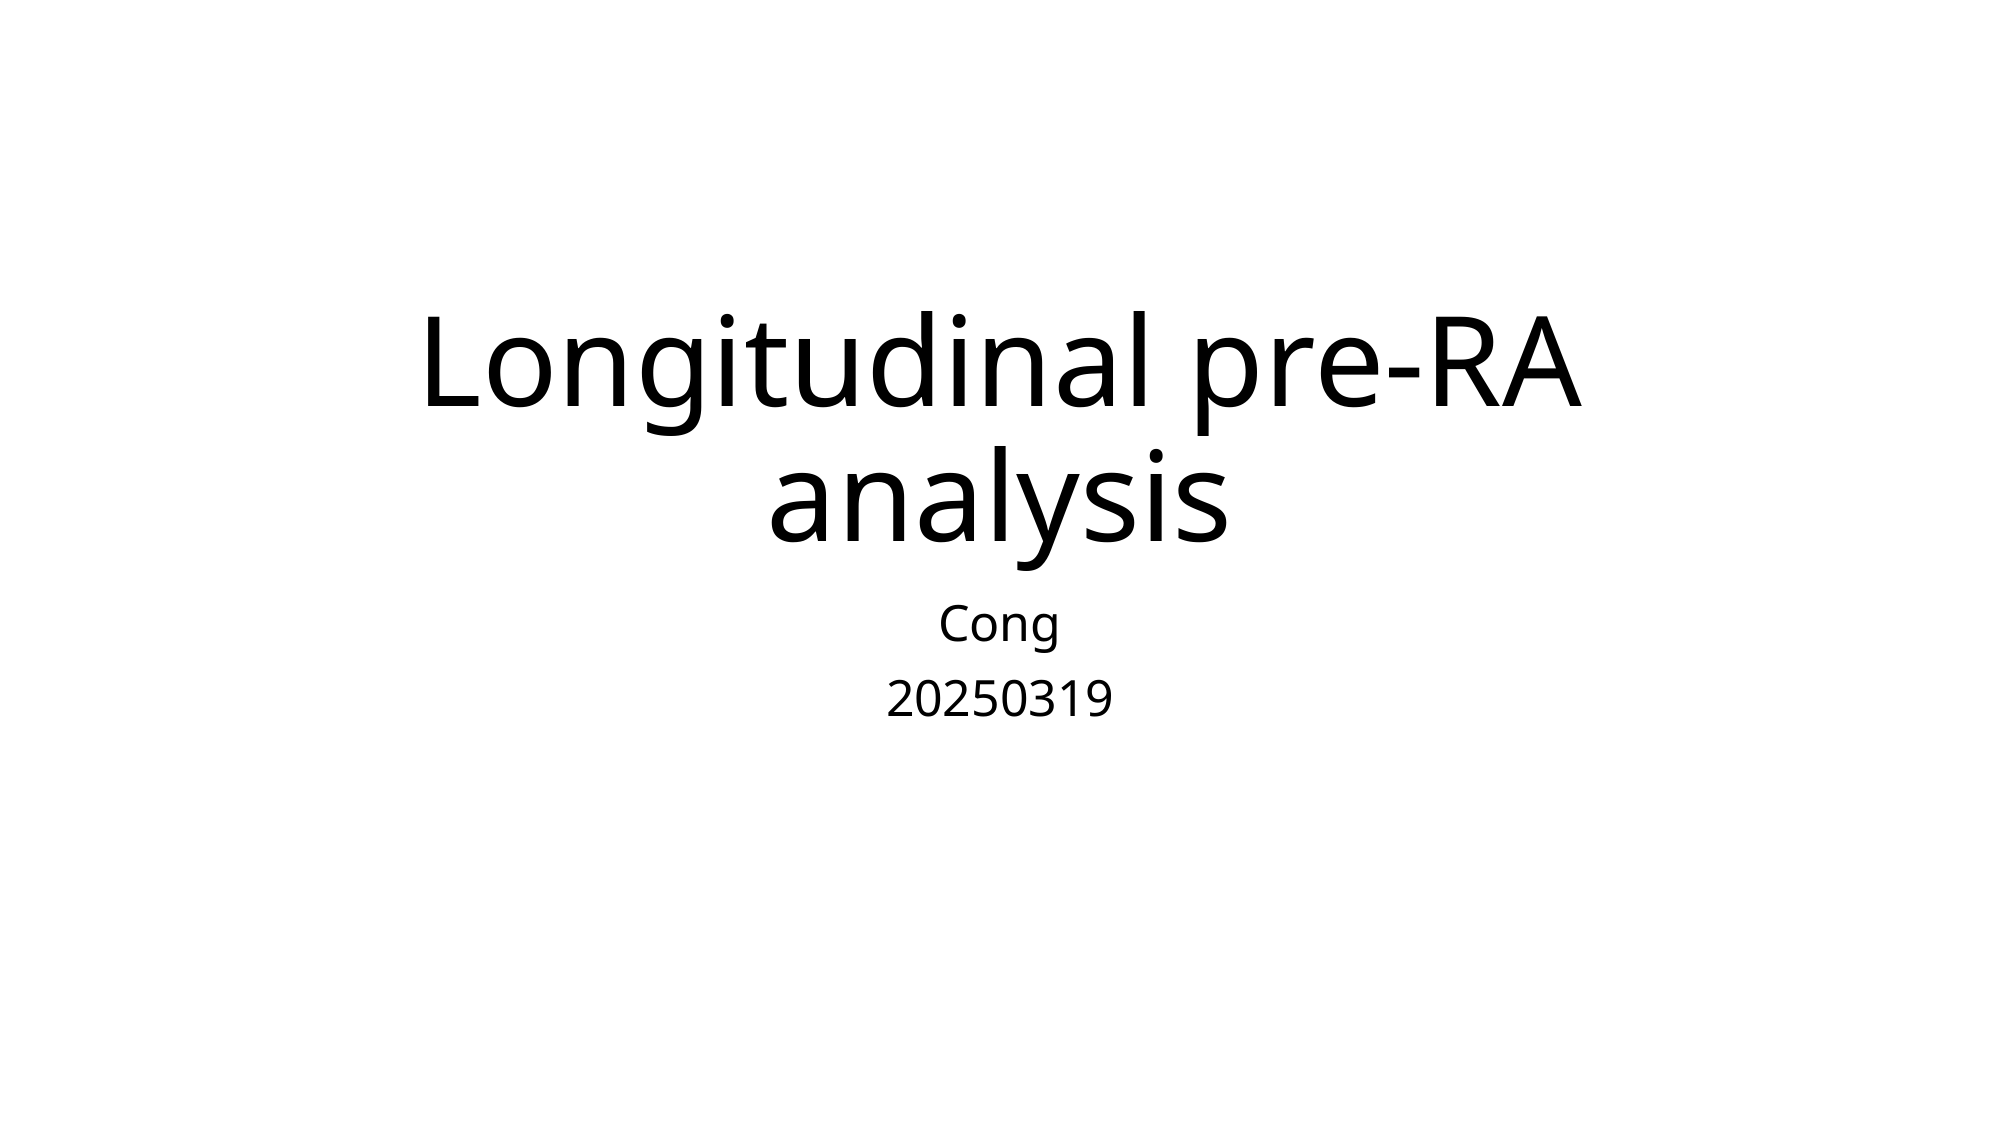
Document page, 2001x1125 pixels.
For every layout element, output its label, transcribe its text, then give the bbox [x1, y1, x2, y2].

title Longitudinal pre-RA analysis [249, 184, 1750, 576]
subtitle Cong 20250319 [249, 590, 1750, 863]
